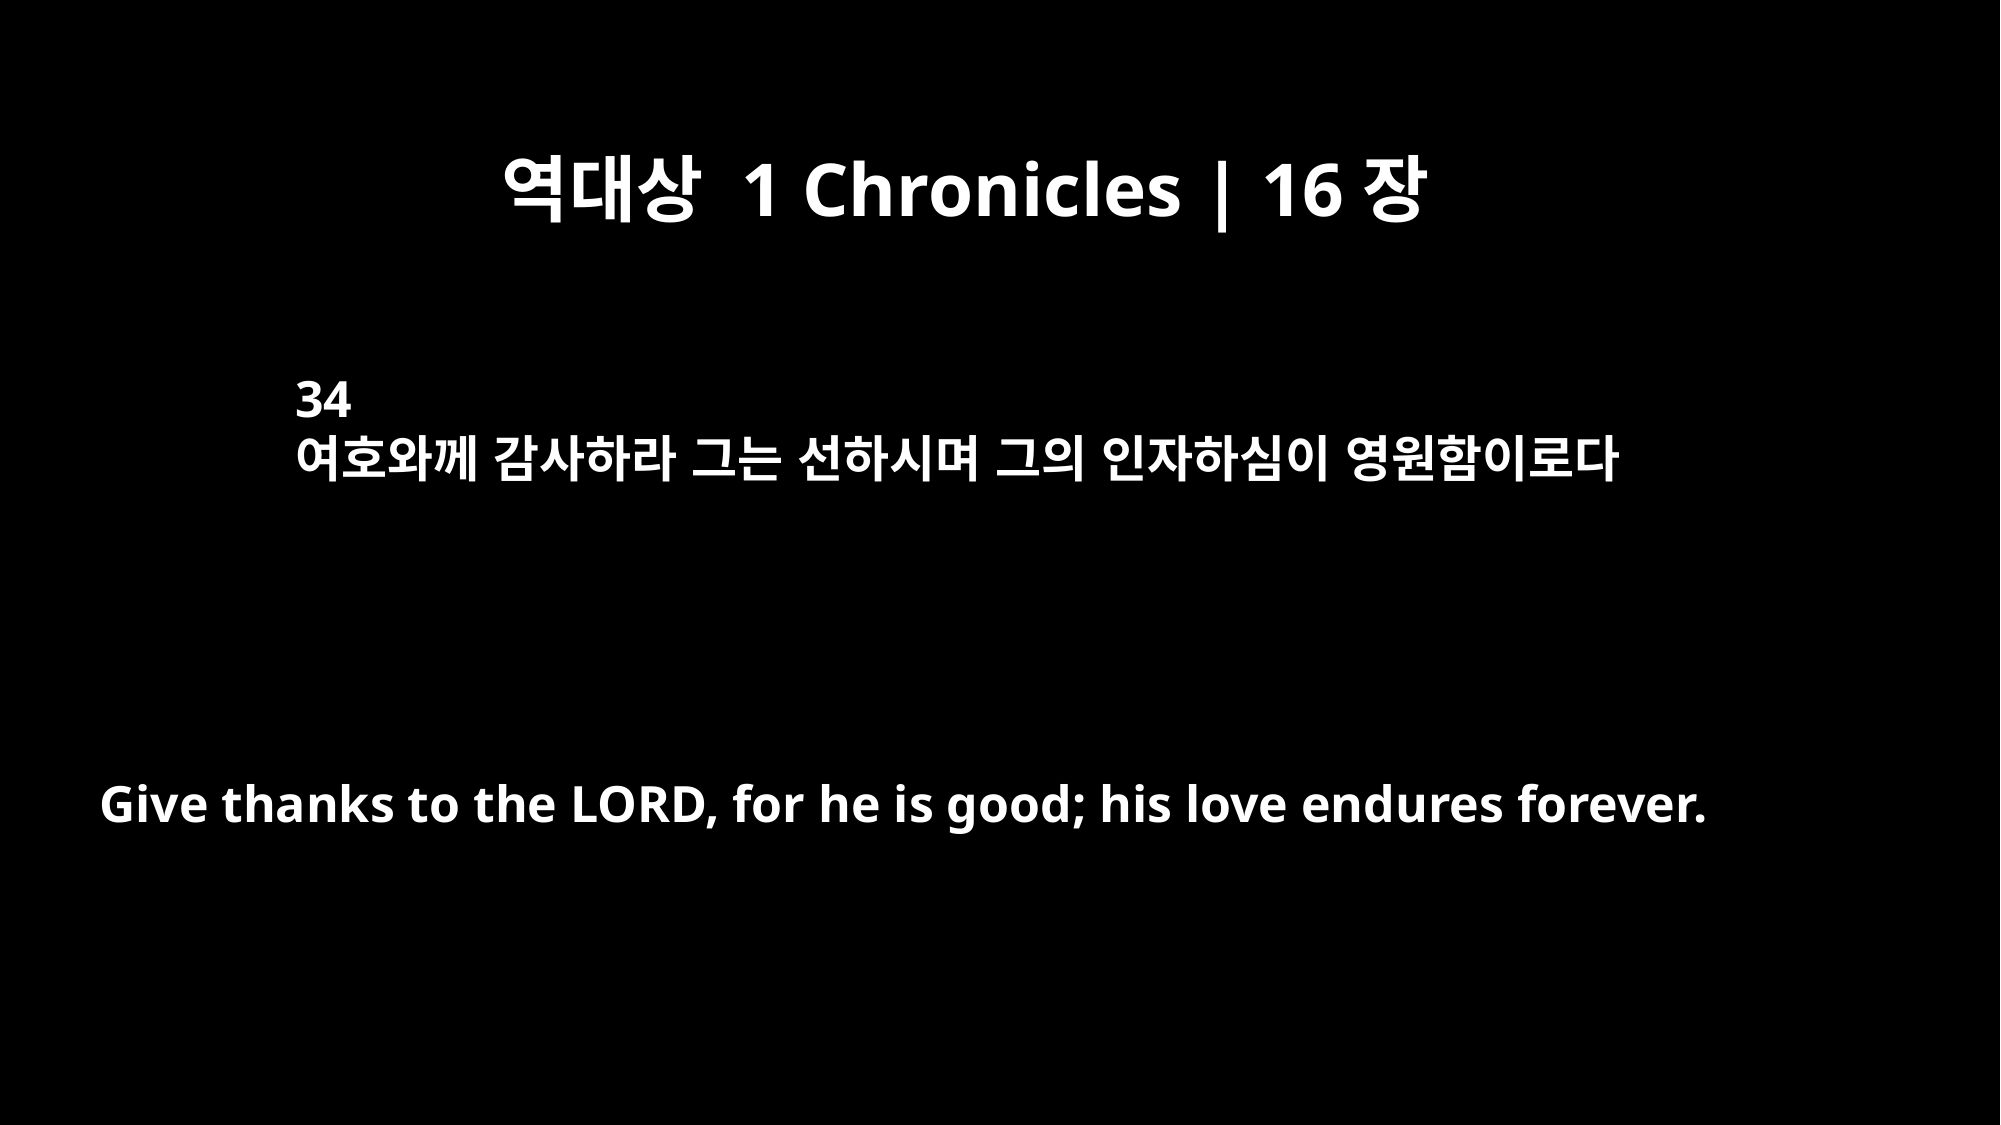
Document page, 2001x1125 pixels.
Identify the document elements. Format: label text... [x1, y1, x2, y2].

text_box 34 여호와께 감사하라 그는 선하시며 그의 인자하심이 영원함이로다 [280, 359, 1637, 495]
text_box Give thanks to the LORD, for he is good; his love endures forever. [84, 764, 1724, 840]
text_box 역대상 1 Chronicles | 16장 [487, 136, 1445, 239]
